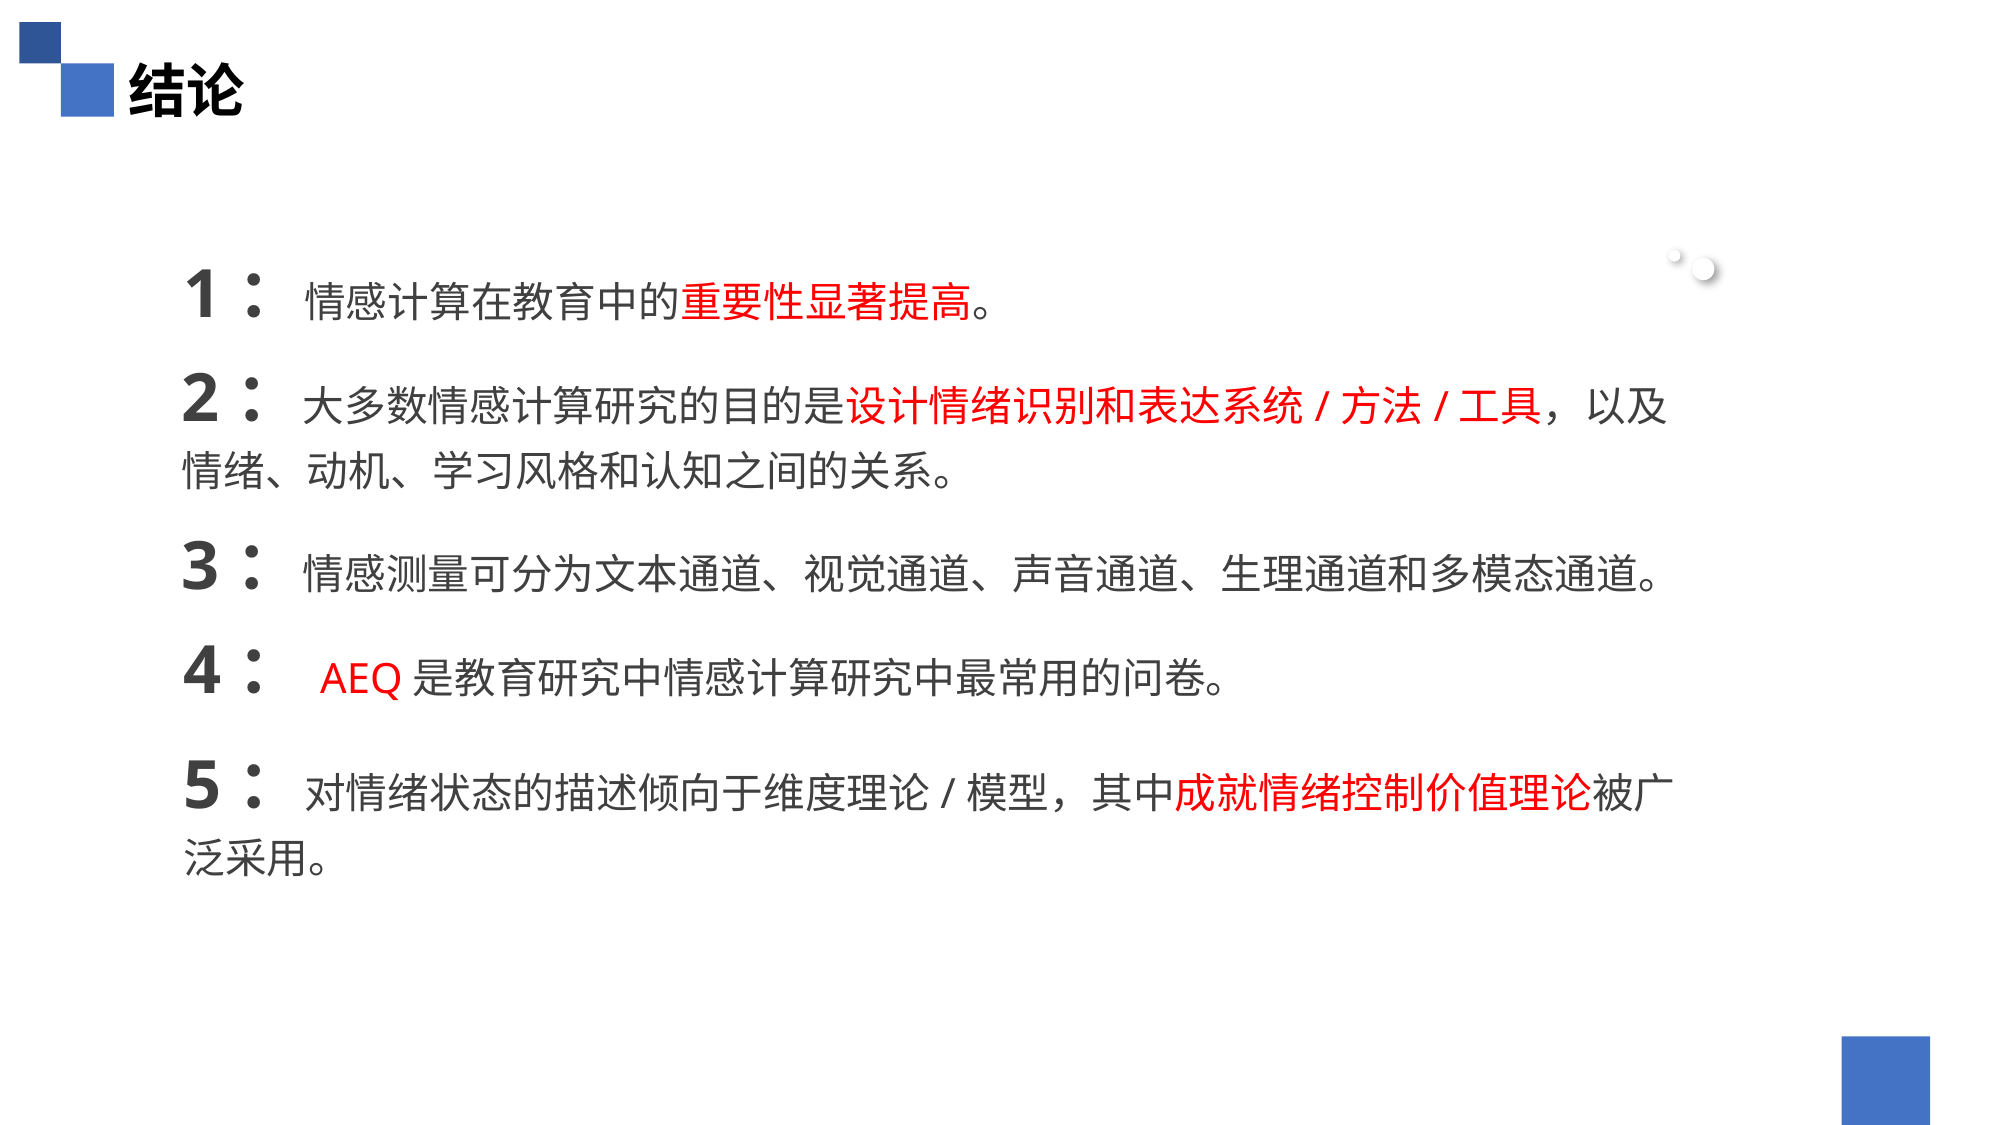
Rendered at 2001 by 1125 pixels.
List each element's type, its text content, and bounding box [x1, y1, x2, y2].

text_box 3：情感测量可分为文本通道、视觉通道、声音通道、生理通道和多模态通道。 [166, 499, 1702, 610]
text_box 1：情感计算在教育中的重要性显著提高。 [168, 227, 1704, 339]
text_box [1668, 249, 1715, 281]
text_box 4：AEQ是教育研究中情感计算研究中最常用的问卷。 [168, 603, 1704, 714]
text_box 结论 [113, 47, 1886, 132]
text_box 5：对情绪状态的描述倾向于维度理论/模型，其中成就情绪控制价值理论被广泛采用。 [168, 718, 1704, 890]
text_box 2：大多数情感计算研究的目的是设计情绪识别和表达系统/方法/工具，以及情绪、动机、学习风格和认知之间的关系。 [166, 331, 1702, 499]
